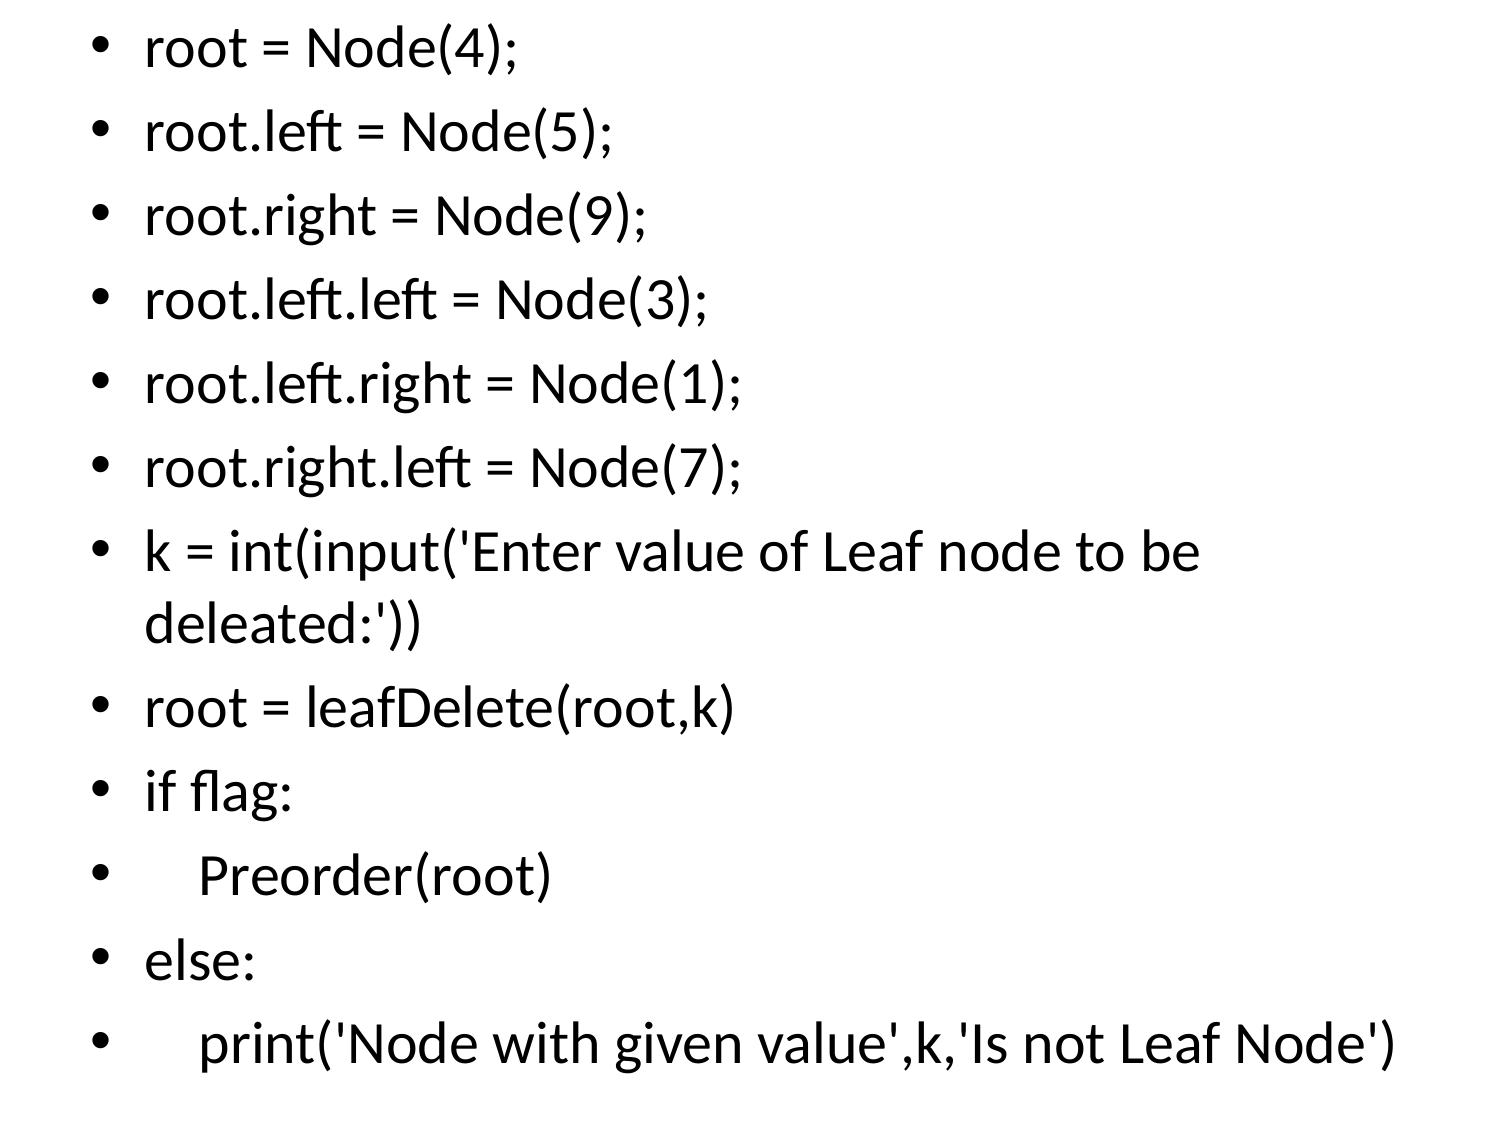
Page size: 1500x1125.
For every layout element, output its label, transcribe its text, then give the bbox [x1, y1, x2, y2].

list root = Node(4); root.left = Node(5); root.right = Node(9); root.left.left = Node(3); root.left.right = Node(1); root.right.left = Node(7); k = int(input('Enter value of Leaf node to be deleated:')) root = leafDelete(root,k) if flag: Preorder(root) else: print('Node with given value',k,'Is not Leaf Node') [75, 0, 1425, 1125]
